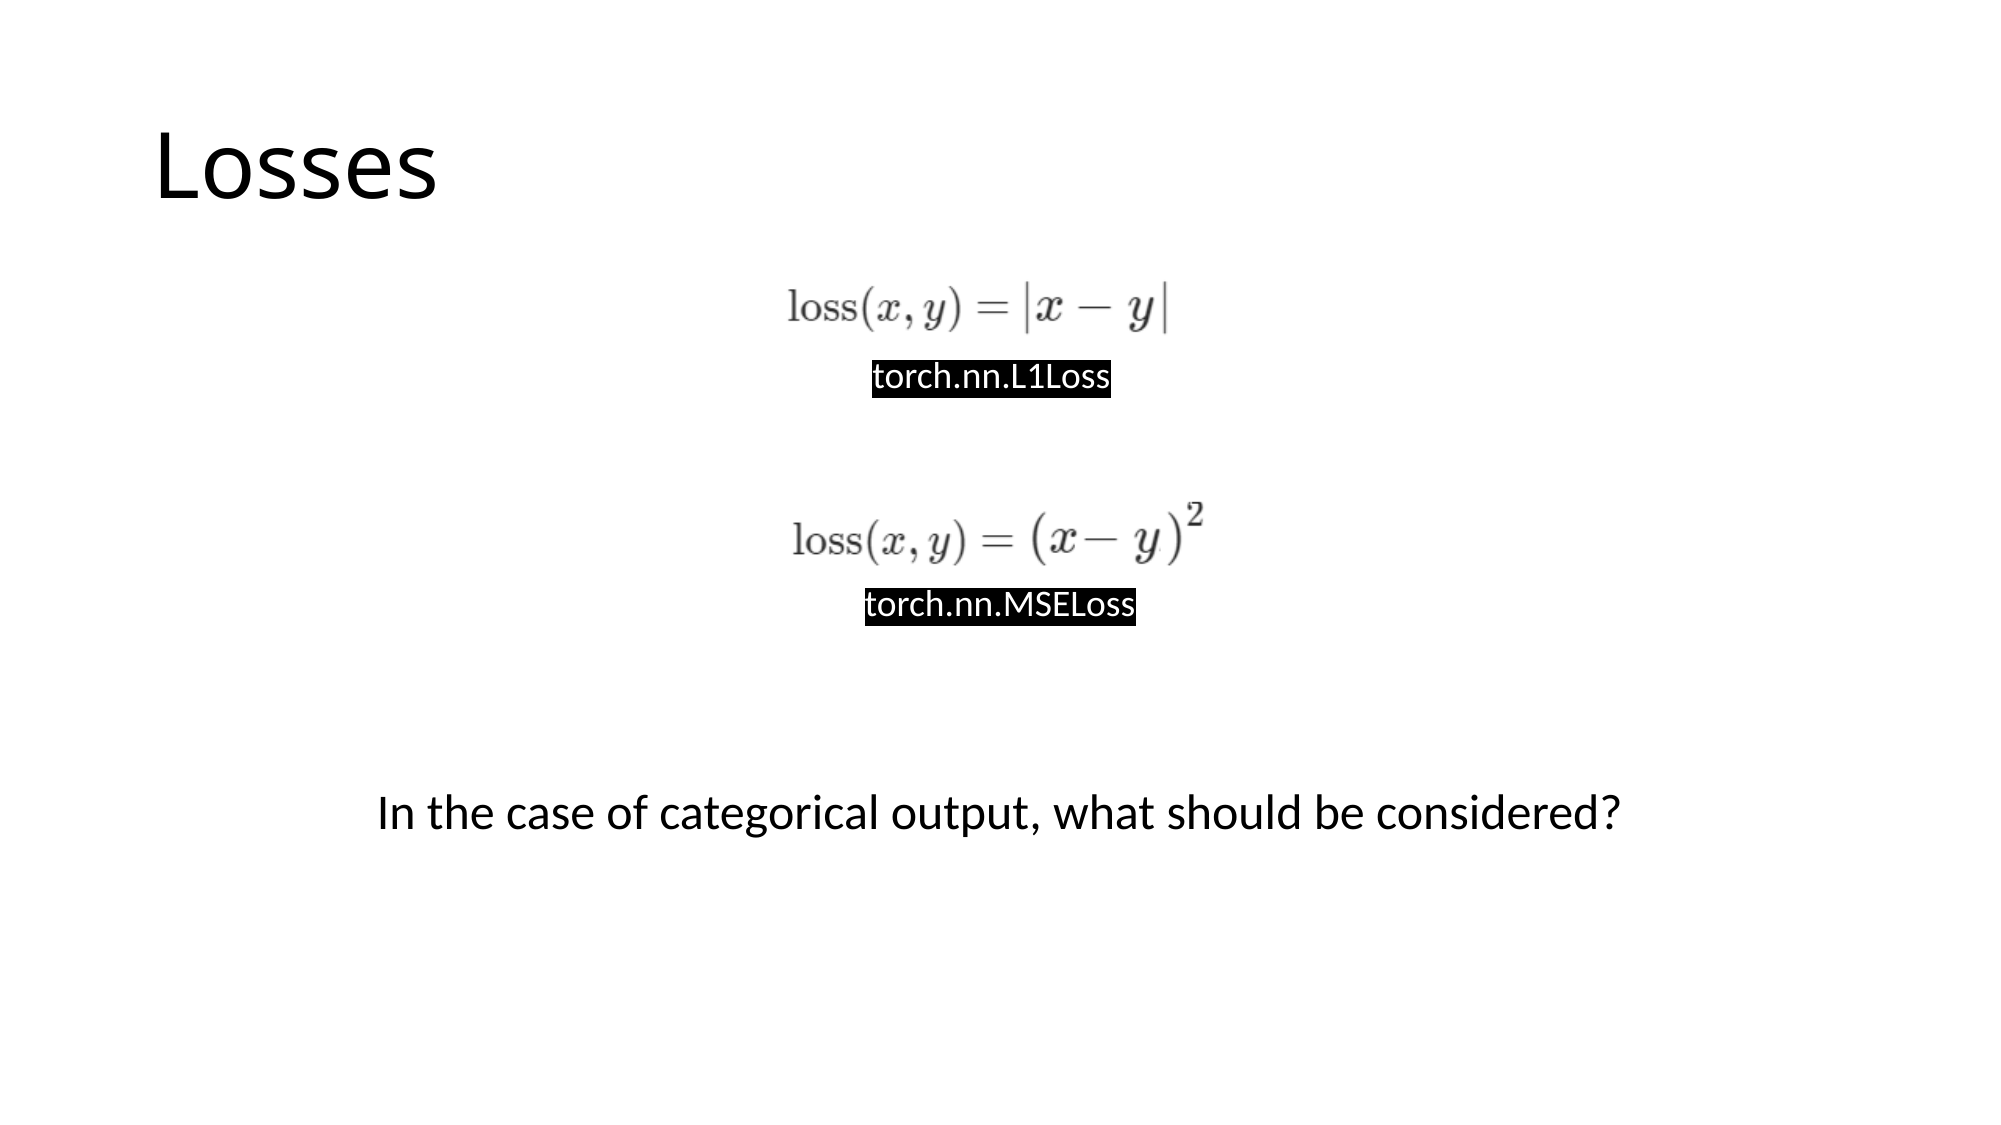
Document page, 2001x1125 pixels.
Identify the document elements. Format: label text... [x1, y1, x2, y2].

title Losses [137, 59, 1863, 278]
picture [788, 496, 1211, 572]
text_box In the case of categorical output, what should be considered? [362, 771, 1638, 847]
picture [784, 277, 1216, 340]
text_box torch.nn.MSELoss [500, 571, 1500, 631]
text_box torch.nn.L1Loss [857, 343, 1143, 403]
